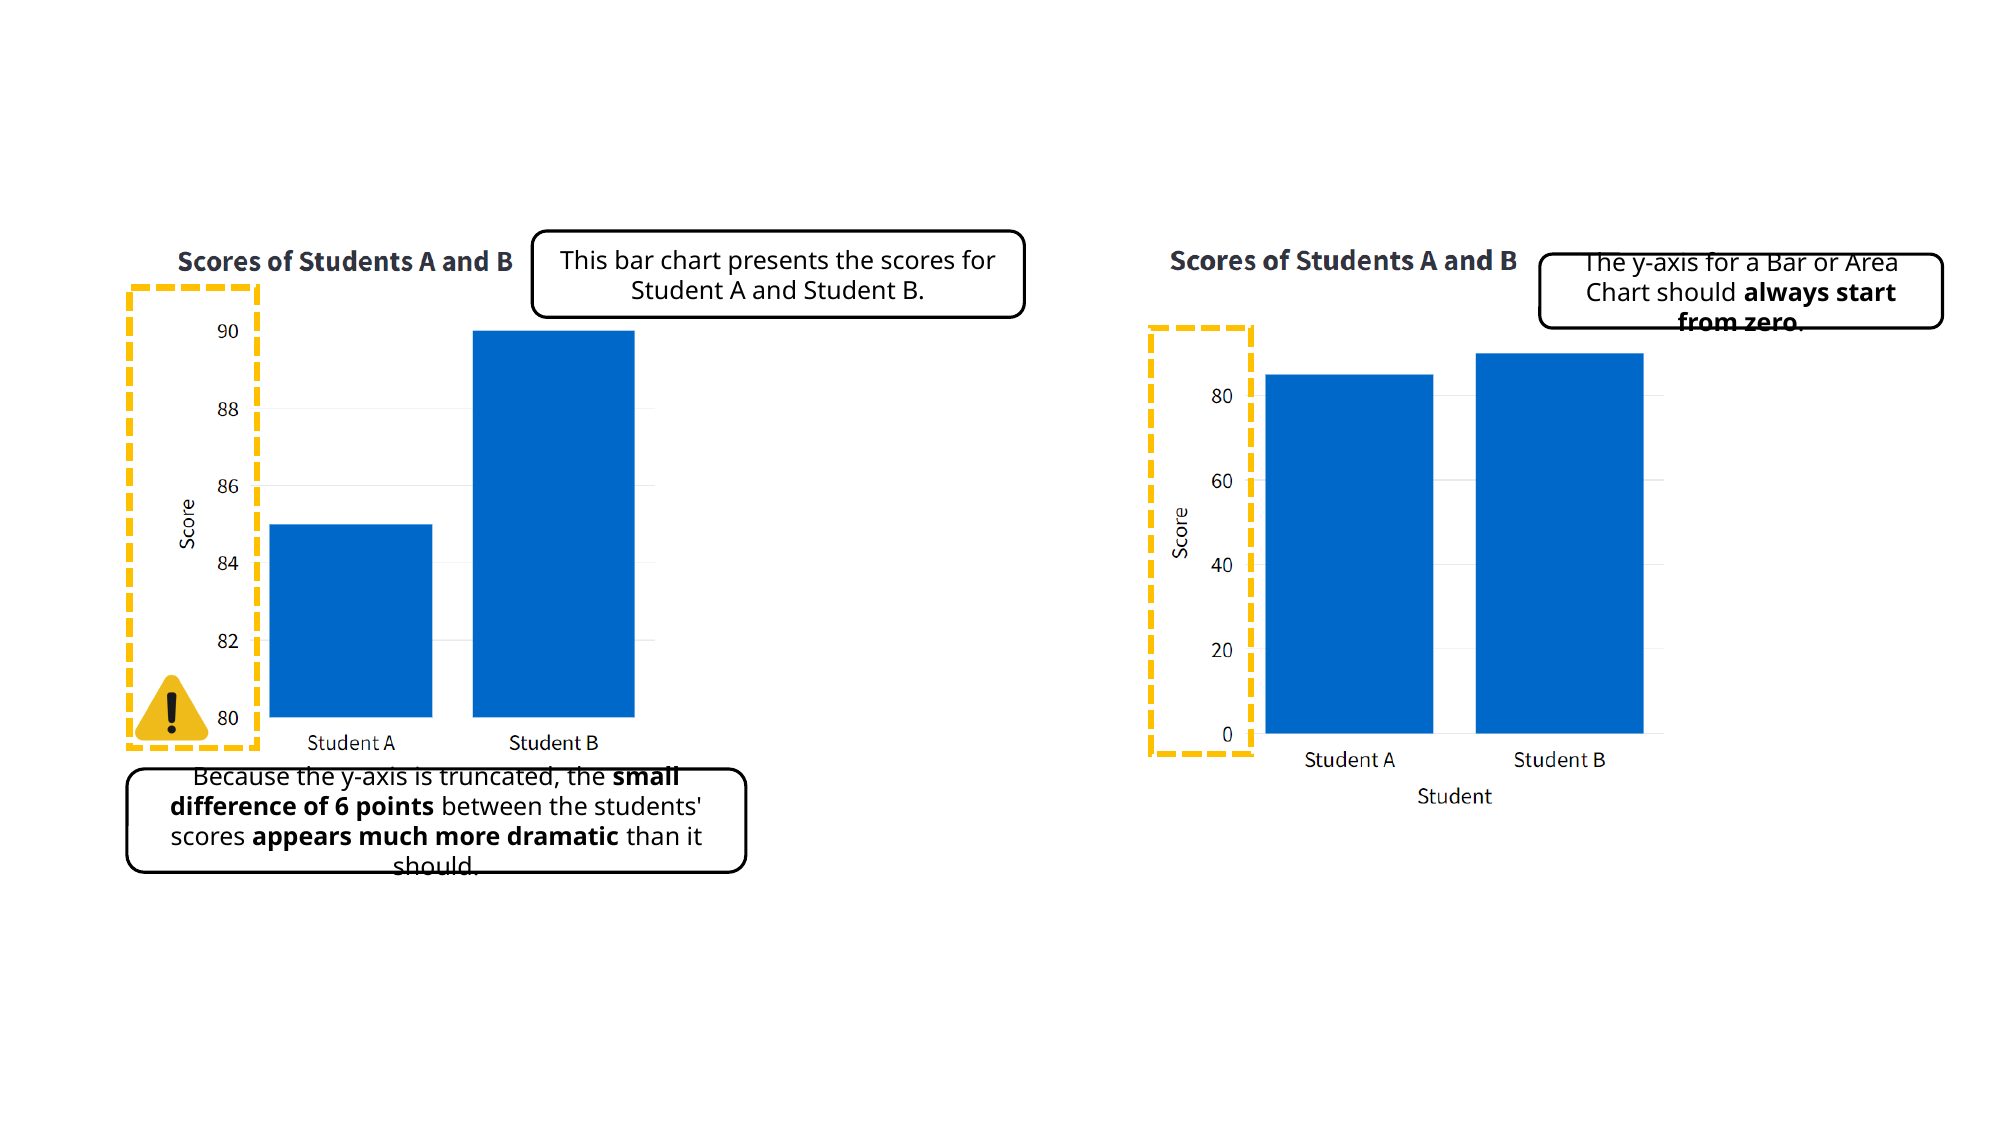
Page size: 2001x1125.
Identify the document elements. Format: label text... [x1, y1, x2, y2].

text_box The y-axis for a Bar or Area Chart should always start from zero. [1700, 252, 1945, 330]
text_box Because the y-axis is truncated, the small difference of 6 points between the students' scores appears much more dramatic than it should. [125, 767, 748, 874]
text_box [1149, 326, 1153, 755]
picture [1153, 230, 1700, 819]
text_box This bar chart presents the scores for Student A and Student B. [542, 229, 1026, 319]
text_box [128, 286, 168, 750]
text_box [0, 217, 2000, 895]
picture [132, 230, 670, 800]
